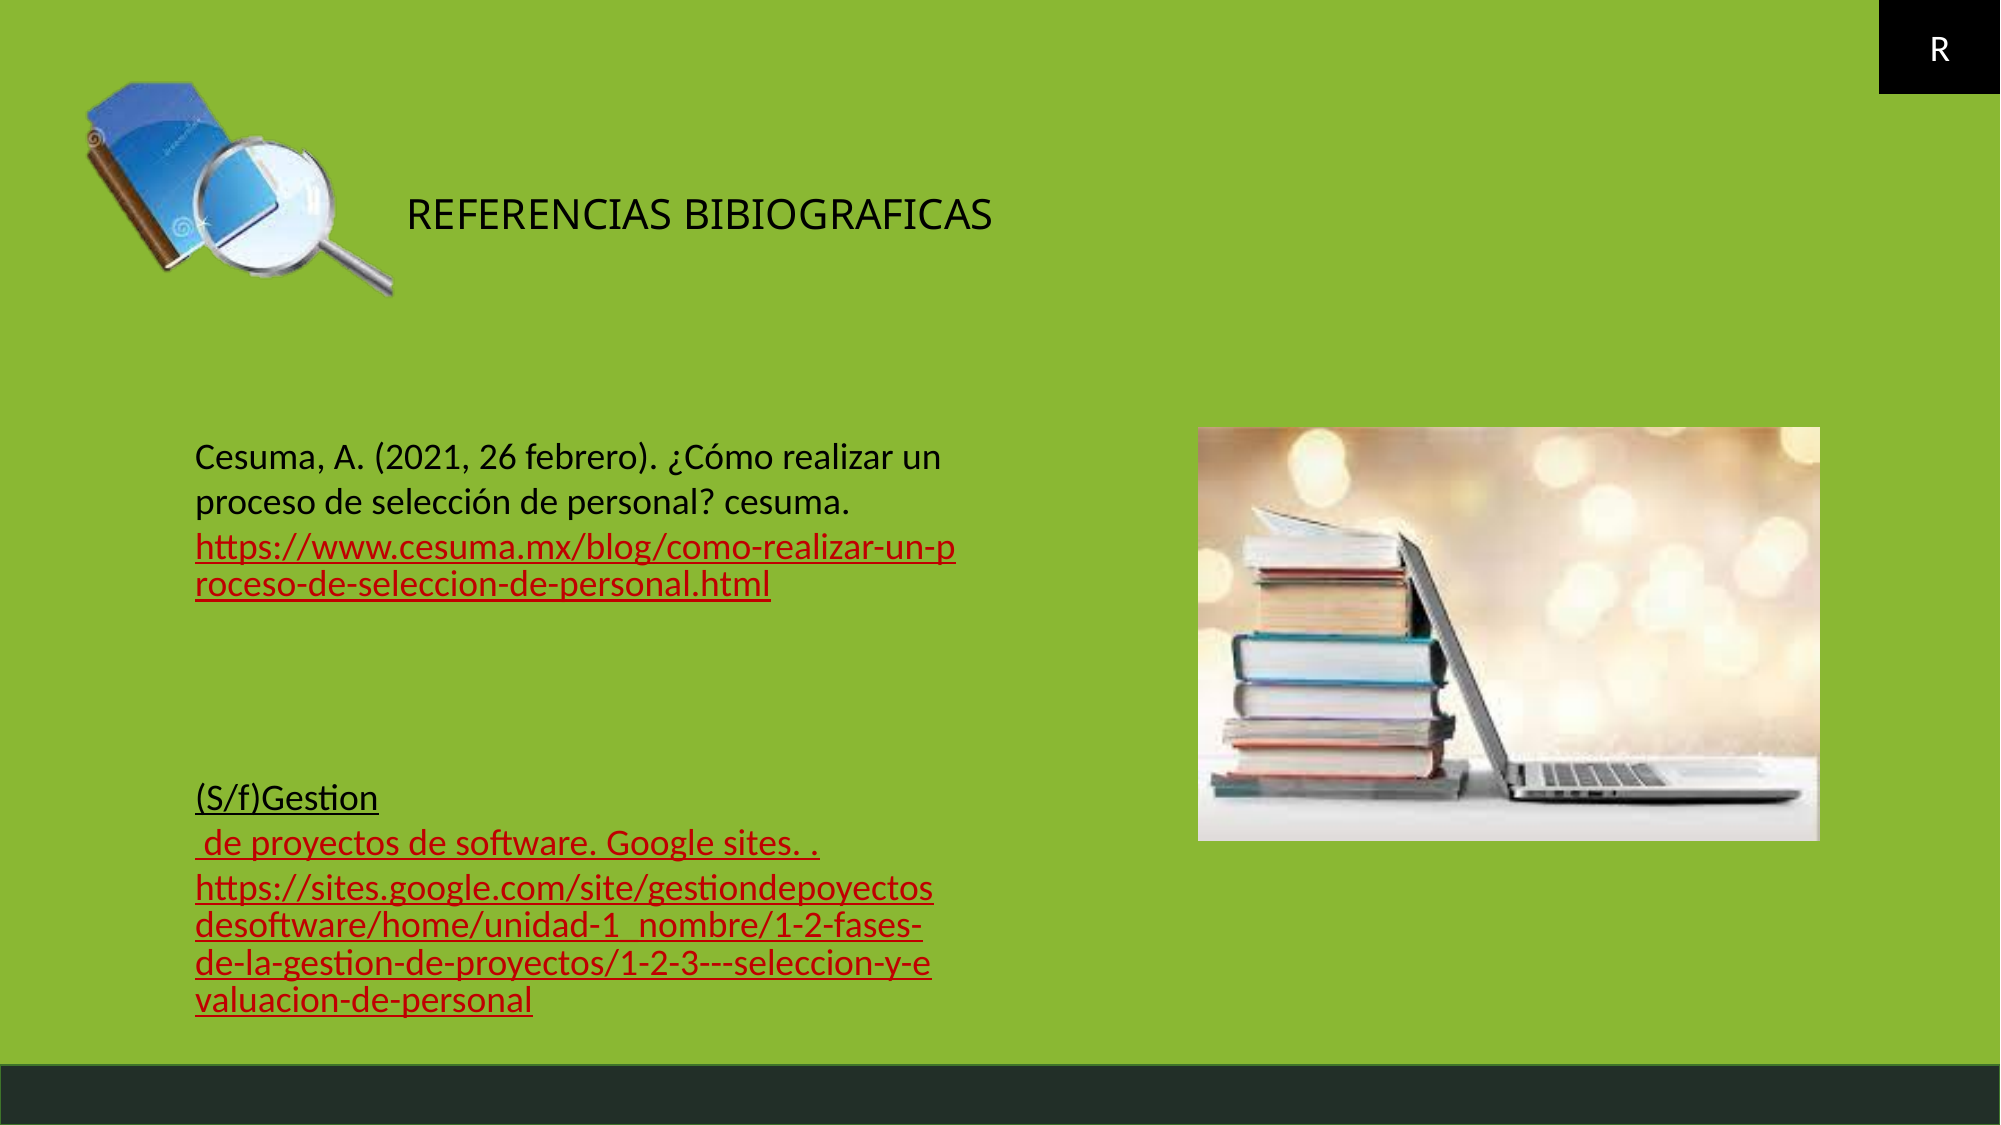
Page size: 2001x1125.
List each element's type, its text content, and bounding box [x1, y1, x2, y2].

text_box R [1879, 0, 2000, 94]
text_box REFERENCIAS BIBIOGRAFICAS [432, 180, 1195, 246]
text_box Cesuma, A. (2021, 26 febrero). ¿Cómo realizar un proceso de selección de personal? cesuma. https://www.cesuma.mx/blog/como-realizar-un-proceso-de-seleccion-de-personal.html [180, 424, 983, 620]
text_box (S/f)Gestion de proyectos de software. Google sites. .https://sites.google.com/site/gestiondepoyectosdesoftware/home/unidad-1_nombre/1-2-fases-de-la-gestion-de-proyectos/1-2-3---seleccion-y-evaluacion-de-personal [180, 765, 953, 960]
text_box [0, 1064, 2000, 1125]
picture [1198, 427, 1820, 841]
picture [50, 52, 432, 375]
